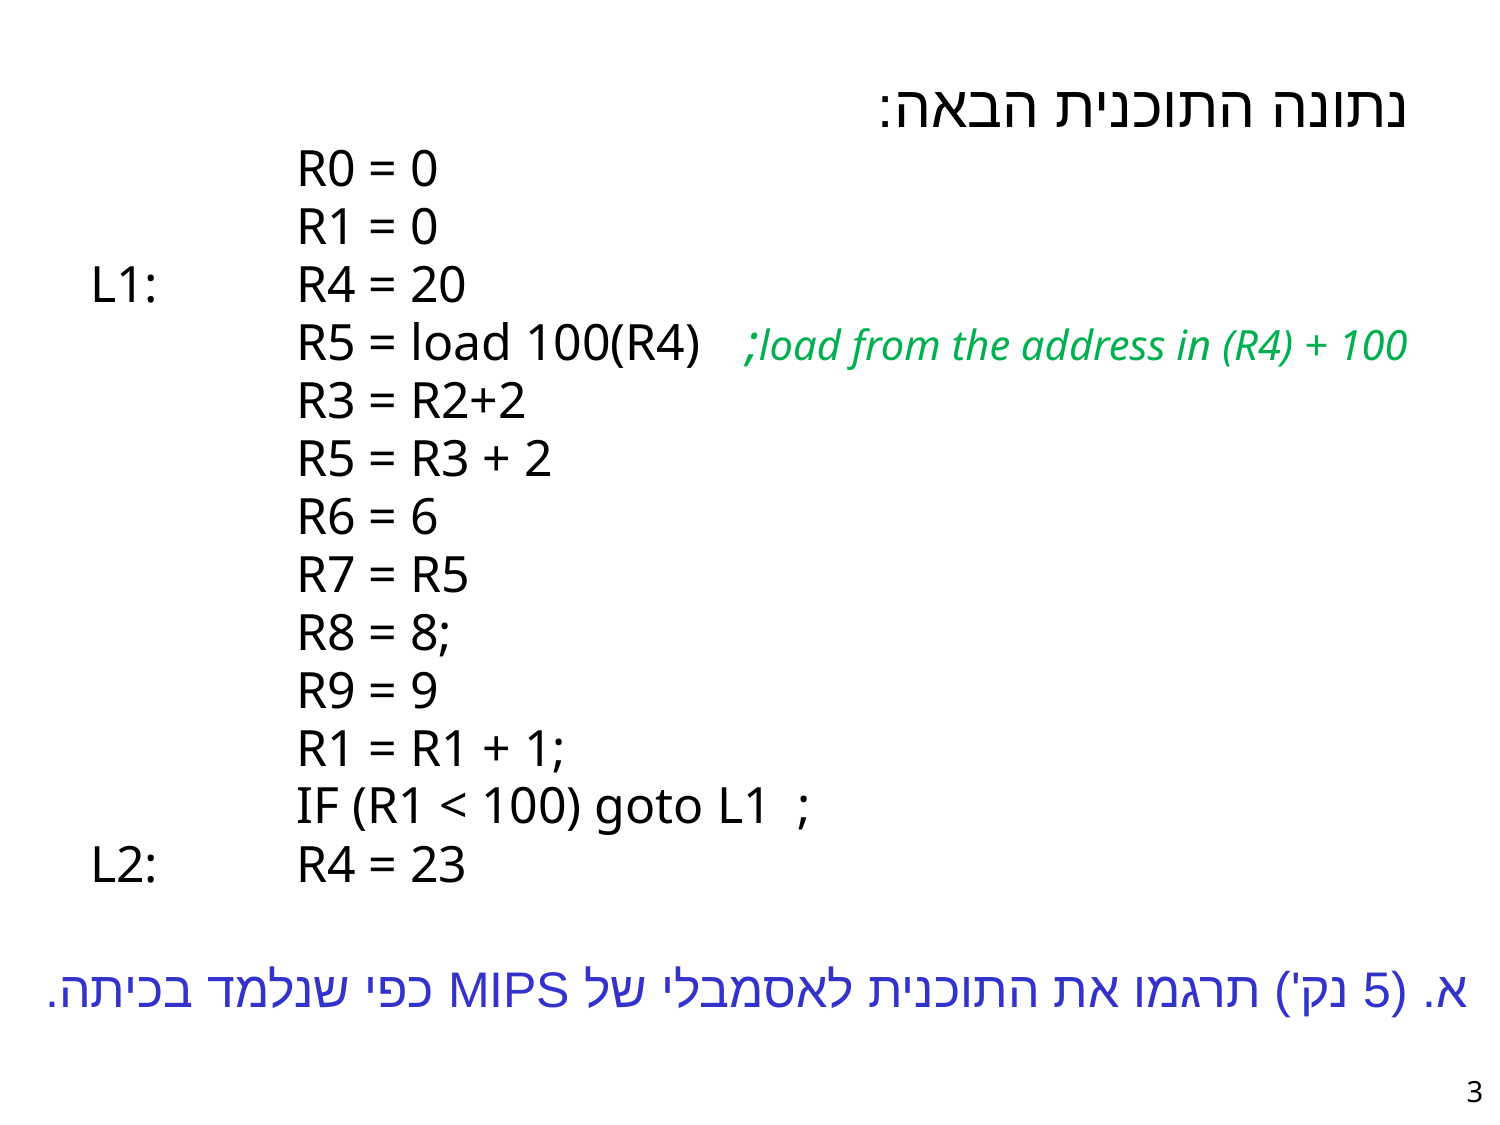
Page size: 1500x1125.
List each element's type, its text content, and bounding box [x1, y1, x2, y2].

list נתונה התוכנית הבאה: R0 = 0 R1 = 0 L1: R4 = 20 R5 = load 100(R4) ;load from the address in (R4) + 100 R3 = R2+2 R5 = R3 + 2 R6 = 6 R7 = R5 R8 = 8; R9 = 9 R1 = R1 + 1; IF (R1 < 100) goto L1 ; L2: R4 = 23 [75, 75, 1425, 925]
slide_number 3 [1423, 1065, 1499, 1117]
text_box א. (5 נק') תרגמו את התוכנית לאסמבלי של MIPS כפי שנלמד בכיתה. [30, 949, 1483, 1025]
